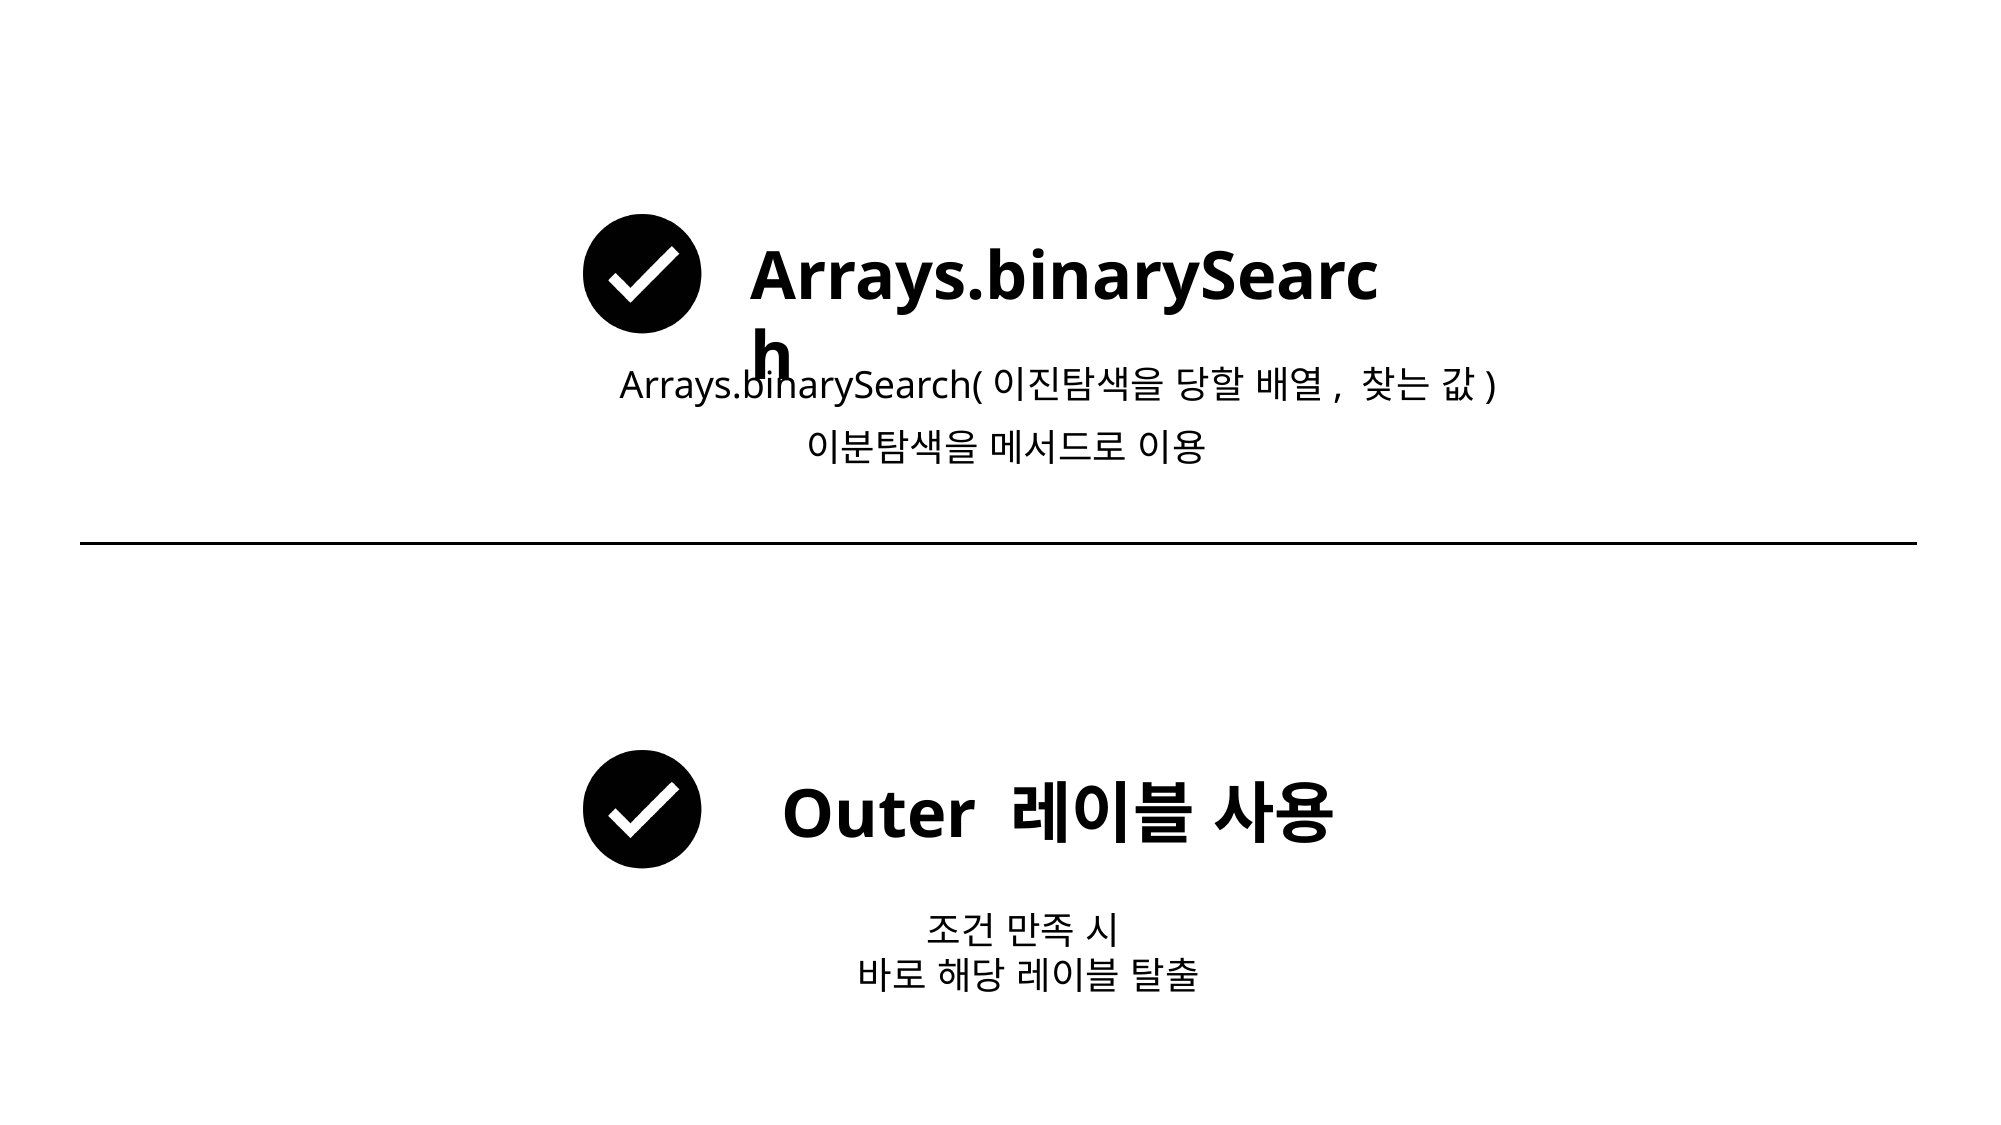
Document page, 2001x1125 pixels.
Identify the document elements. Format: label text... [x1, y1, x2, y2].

text_box Outer 레이블 사용 [766, 763, 1415, 859]
text_box Arrays.binarySearch [735, 225, 1415, 354]
text_box 이분탐색을 메서드로 이용 [791, 416, 1267, 477]
picture [566, 733, 718, 885]
text_box 조건 만족 시 바로 해당 레이블 탈출 [791, 899, 1267, 1005]
text_box Arrays.binarySearch(이진탐색을 당할 배열, 찾는 값) [604, 354, 1546, 414]
picture [566, 197, 718, 349]
